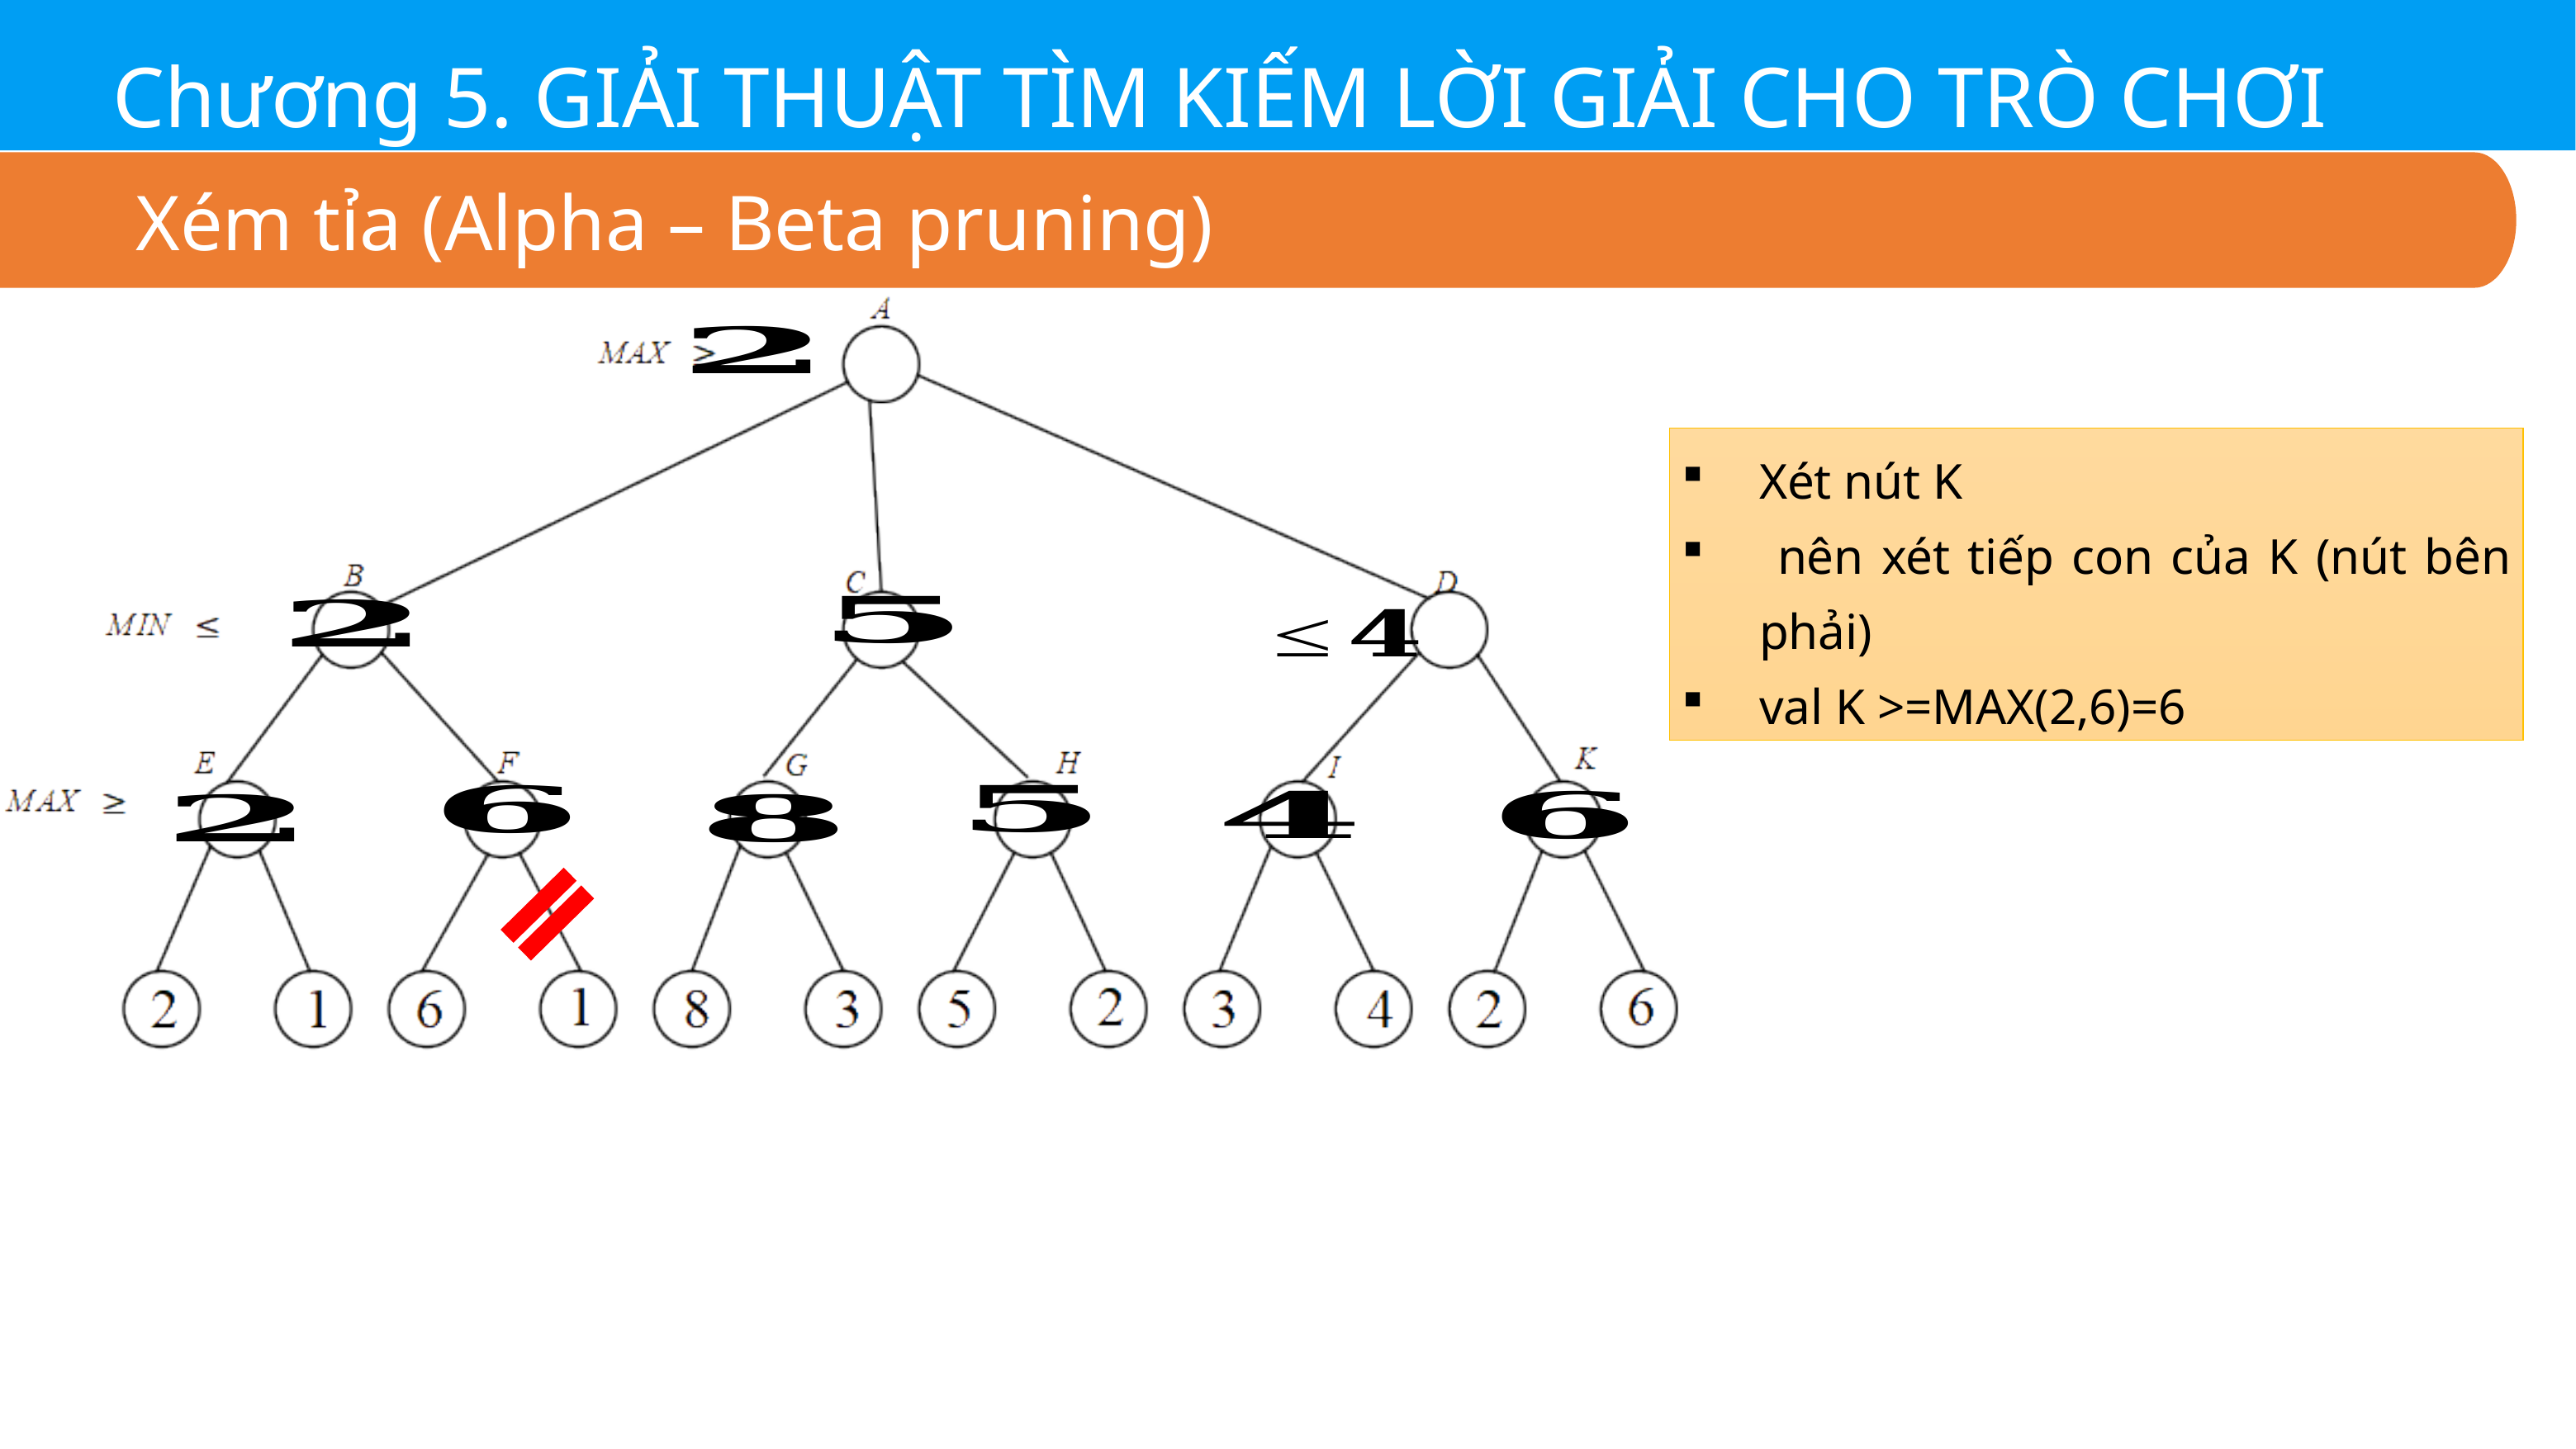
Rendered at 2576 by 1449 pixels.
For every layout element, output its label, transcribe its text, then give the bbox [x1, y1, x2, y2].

text_box [0, 0, 2576, 151]
picture [4, 291, 1699, 1064]
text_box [1699, 461, 2522, 466]
text_box Chương 5. GIẢI THUẬT TÌM KIẾM LỜI GIẢI CHO TRÒ CHƠI [111, 43, 2434, 144]
